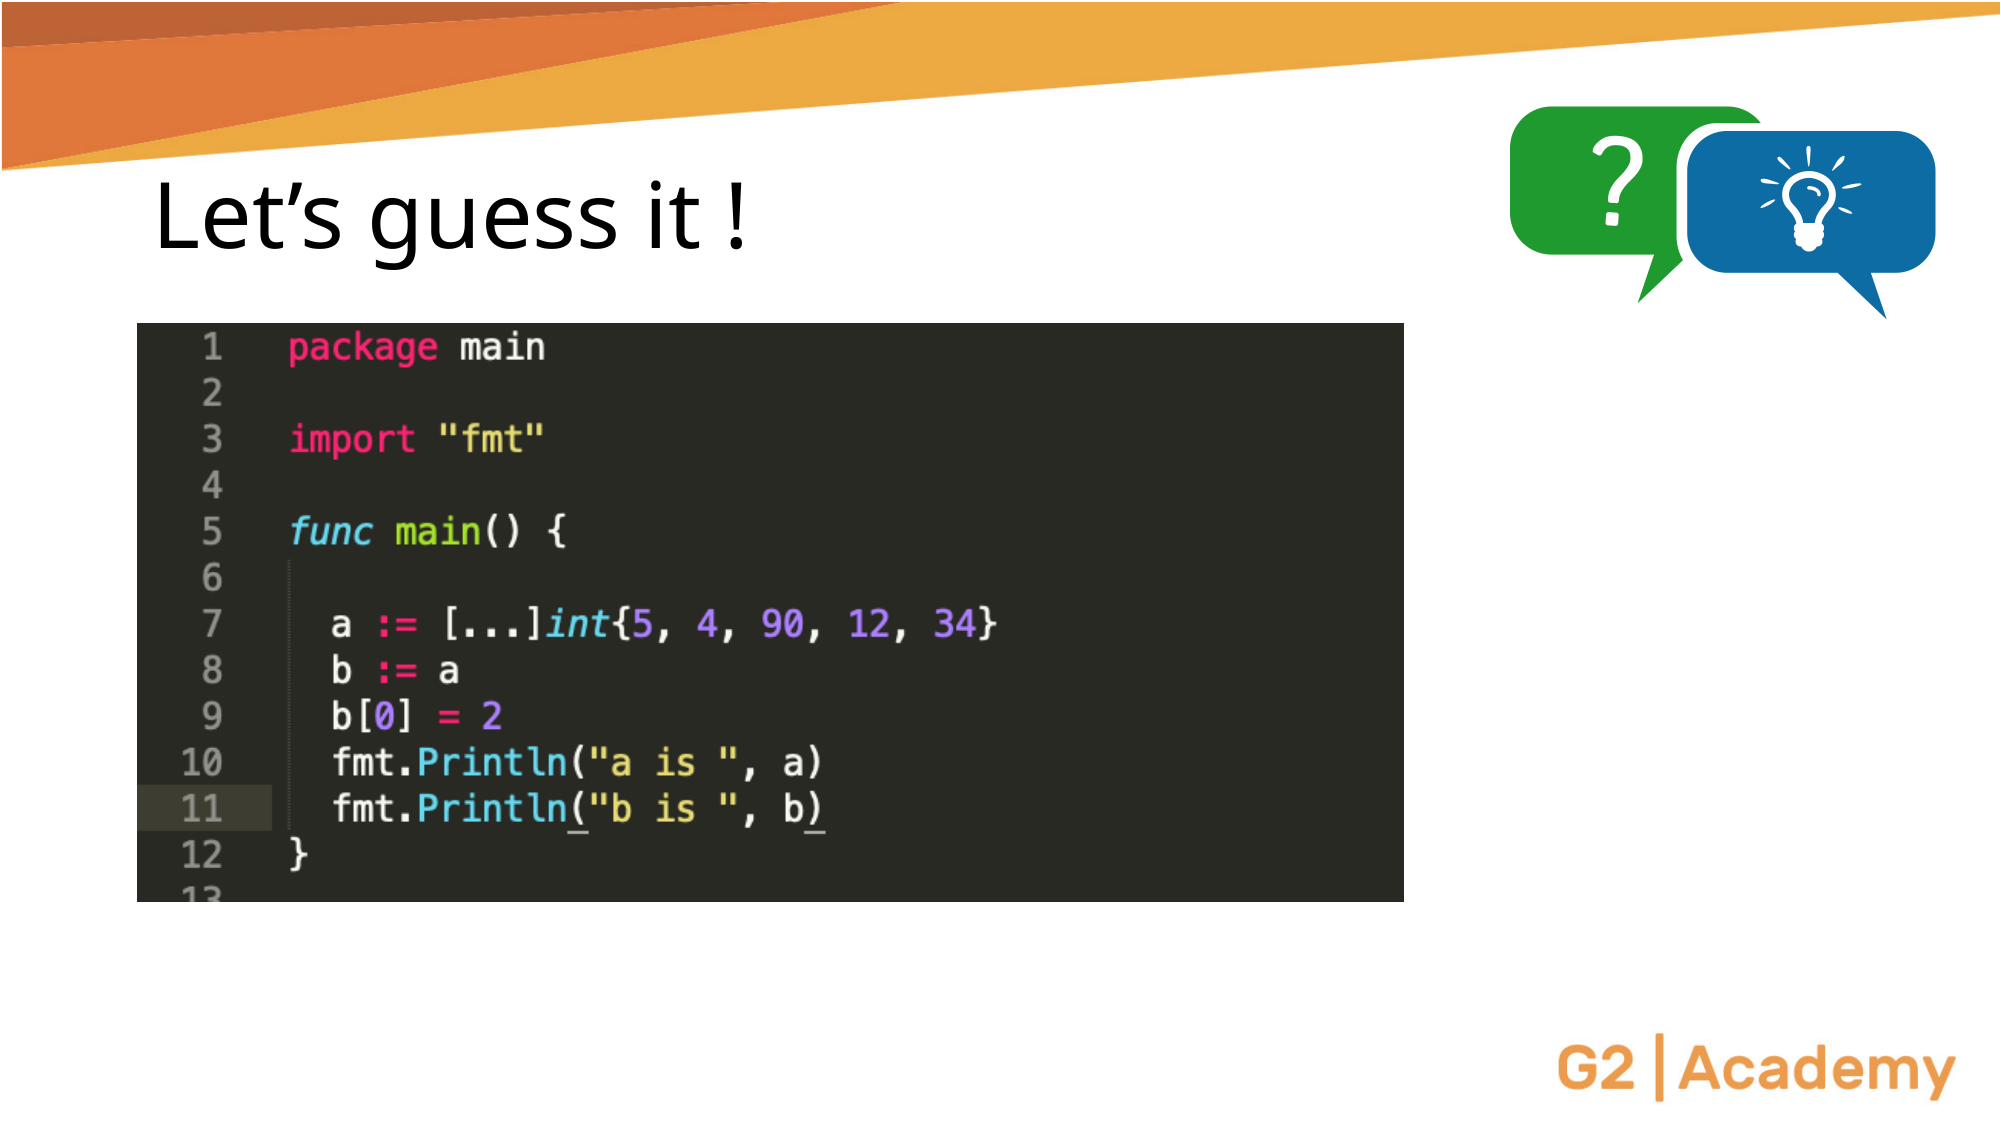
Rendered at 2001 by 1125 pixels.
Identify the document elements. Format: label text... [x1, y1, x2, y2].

title Let’s guess it ! [137, 159, 1495, 278]
picture [1, 2, 2000, 1125]
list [137, 323, 1404, 902]
